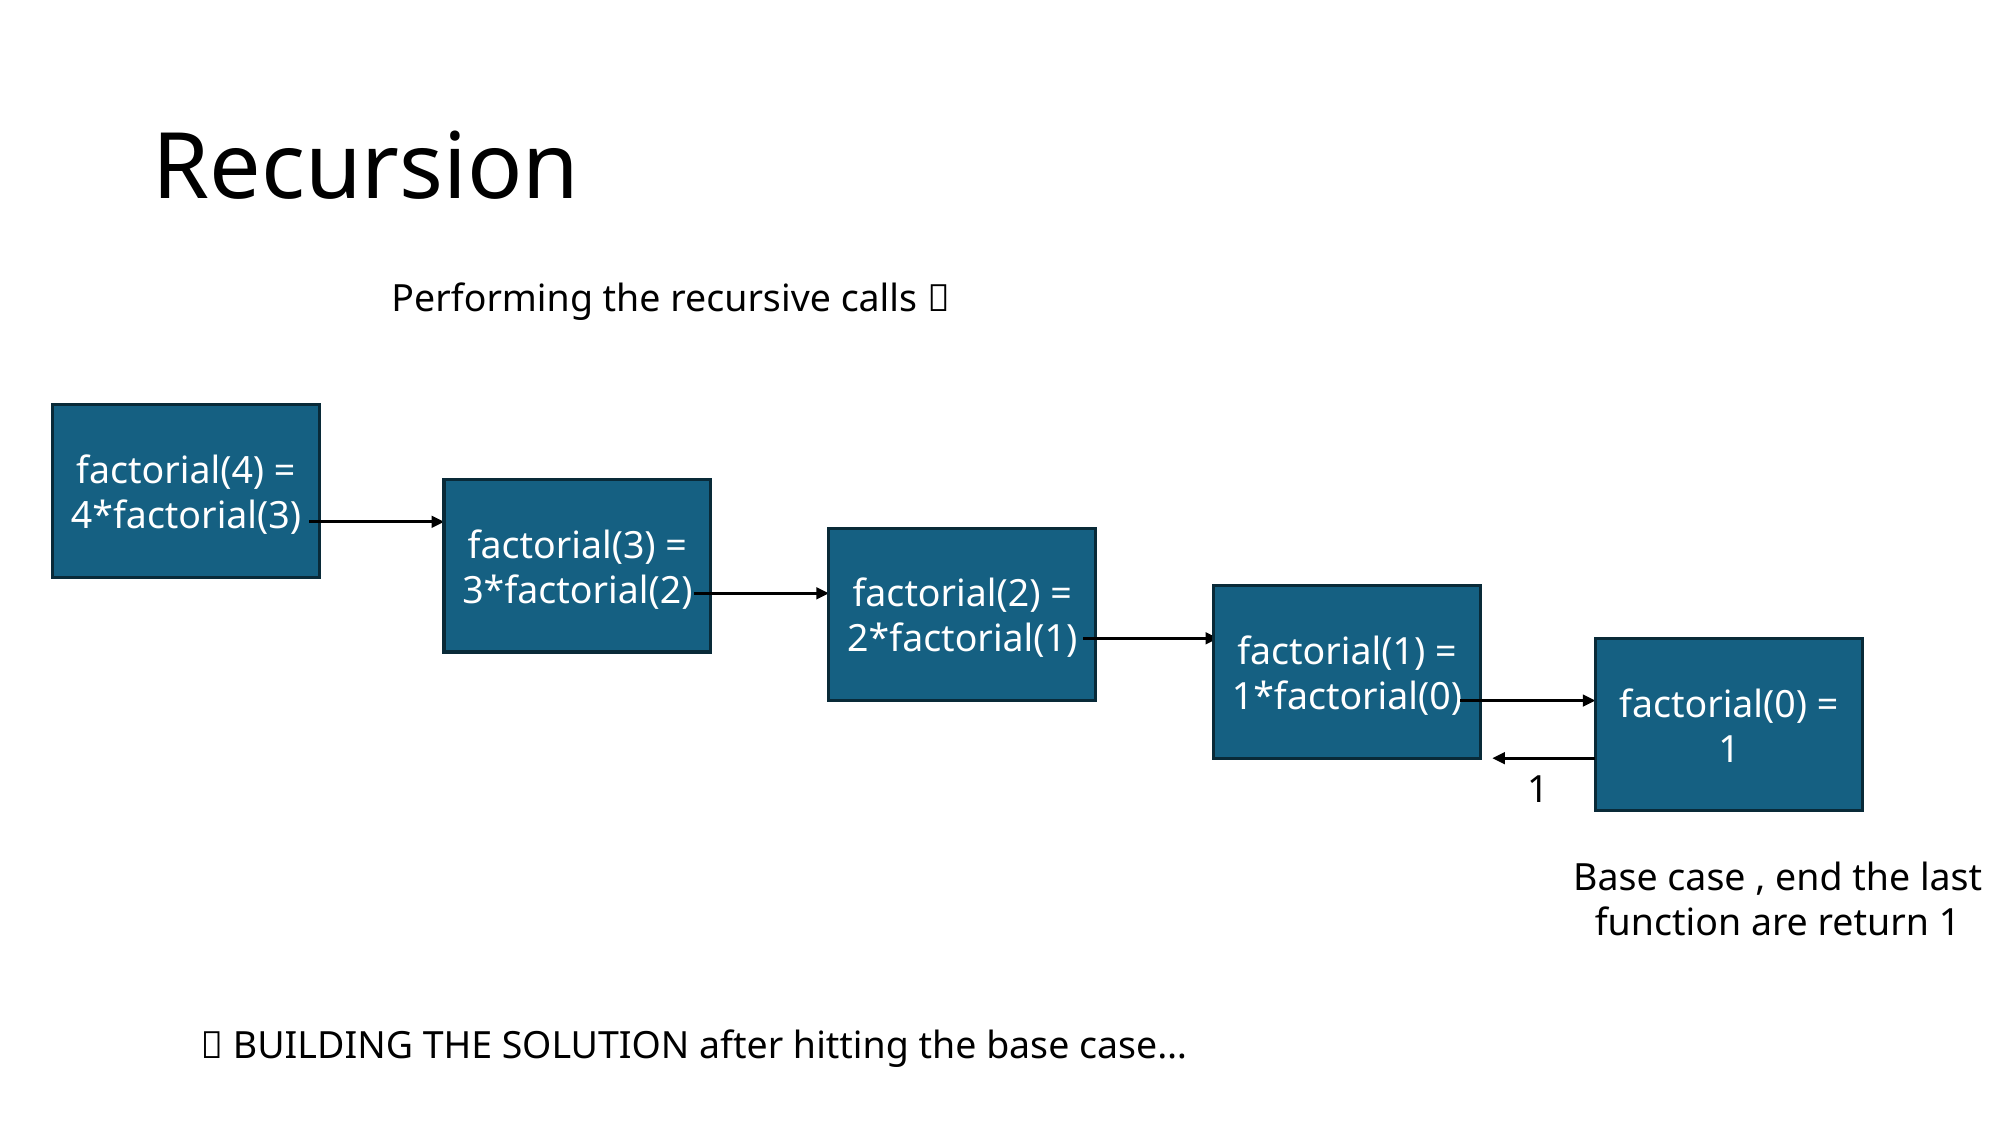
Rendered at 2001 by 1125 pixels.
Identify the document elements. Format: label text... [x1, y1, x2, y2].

text_box Performing the recursive calls  [376, 266, 2000, 327]
text_box factorial(3) = 3*factorial(2) [442, 478, 712, 654]
text_box 1 [1491, 759, 1584, 818]
title Recursion [137, 59, 1863, 278]
text_box  BUILDING THE SOLUTION after hitting the base case… [185, 1013, 1830, 1074]
text_box factorial(0) = 1 [1594, 637, 1864, 812]
text_box Base case , end the last function are return 1 [1555, 845, 2000, 951]
text_box factorial(1) = 1*factorial(0) [1212, 584, 1482, 760]
text_box factorial(2) = 2*factorial(1) [827, 527, 1097, 702]
text_box factorial(4) = 4*factorial(3) [51, 403, 321, 579]
